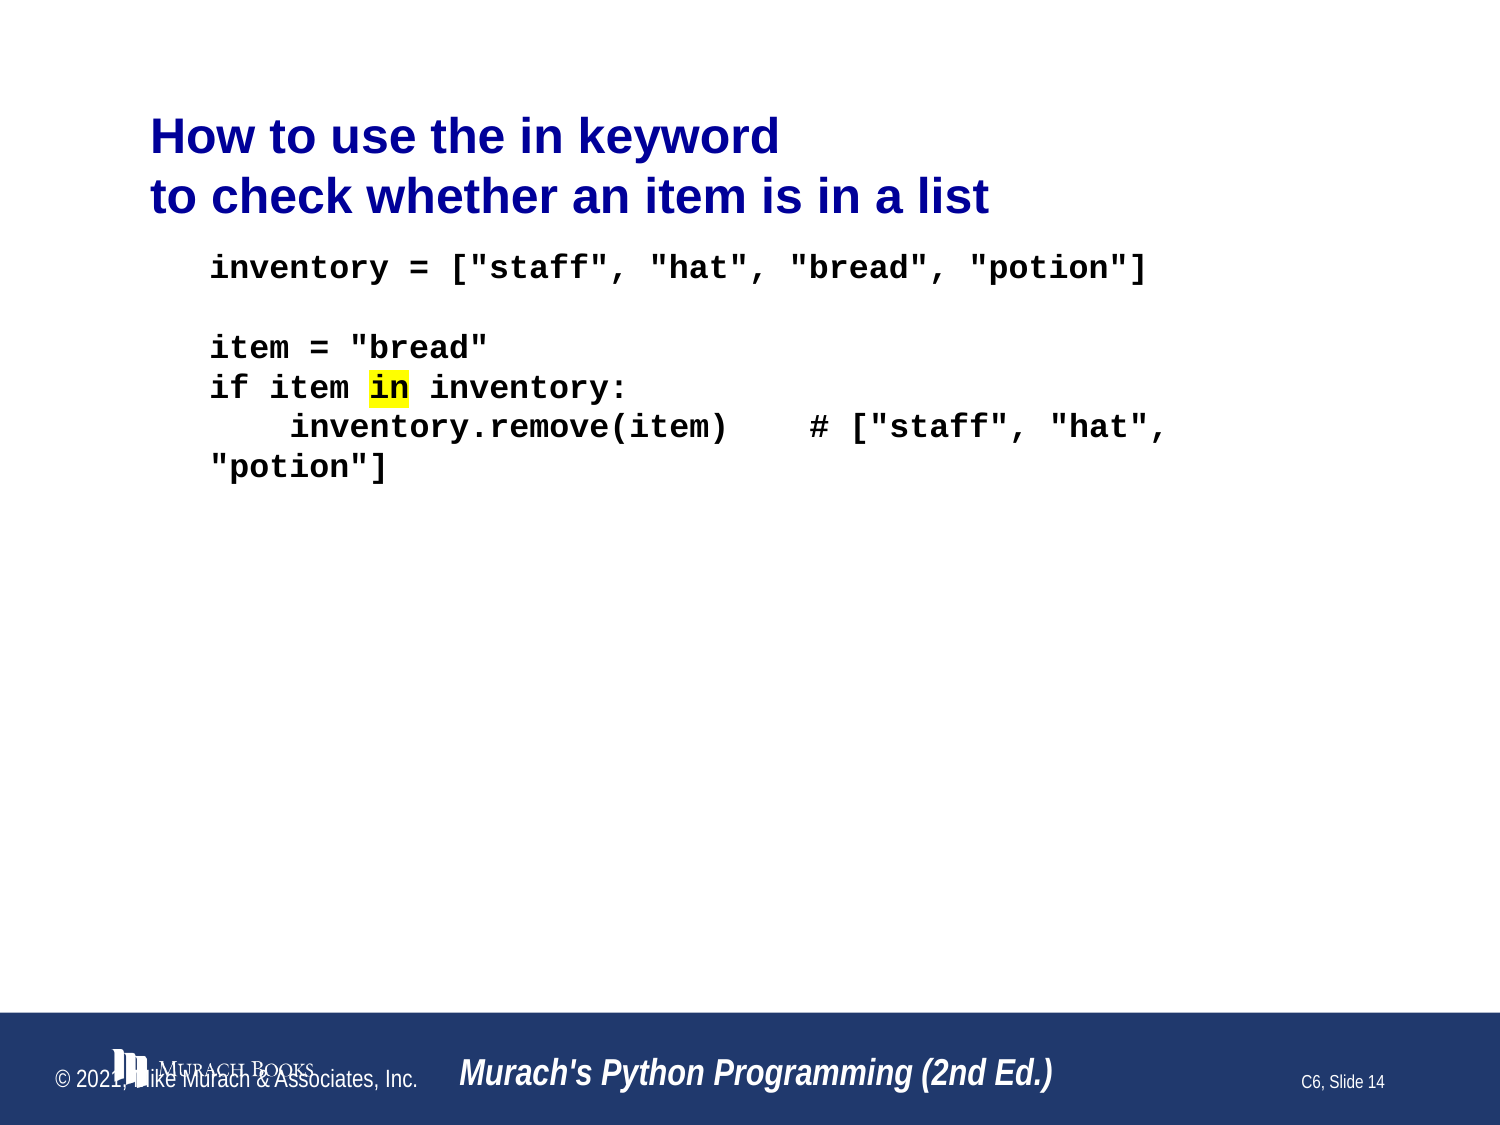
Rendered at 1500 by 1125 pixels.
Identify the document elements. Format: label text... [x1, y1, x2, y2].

footer © 2021, Mike Murach & Associates, Inc. [12, 1025, 463, 1100]
list inventory = ["staff", "hat", "bread", "potion"] item = "bread" if item in inventory: inventory.remove(item) # ["staff", "hat", "potion"] [137, 237, 1350, 975]
slide_number Murach's Python Programming (2nd Ed.) [463, 1025, 1075, 1100]
slide_number C6, Slide 14 [1087, 1025, 1400, 1100]
title How to use the in keyword to check whether an item is in a list [150, 102, 1350, 225]
